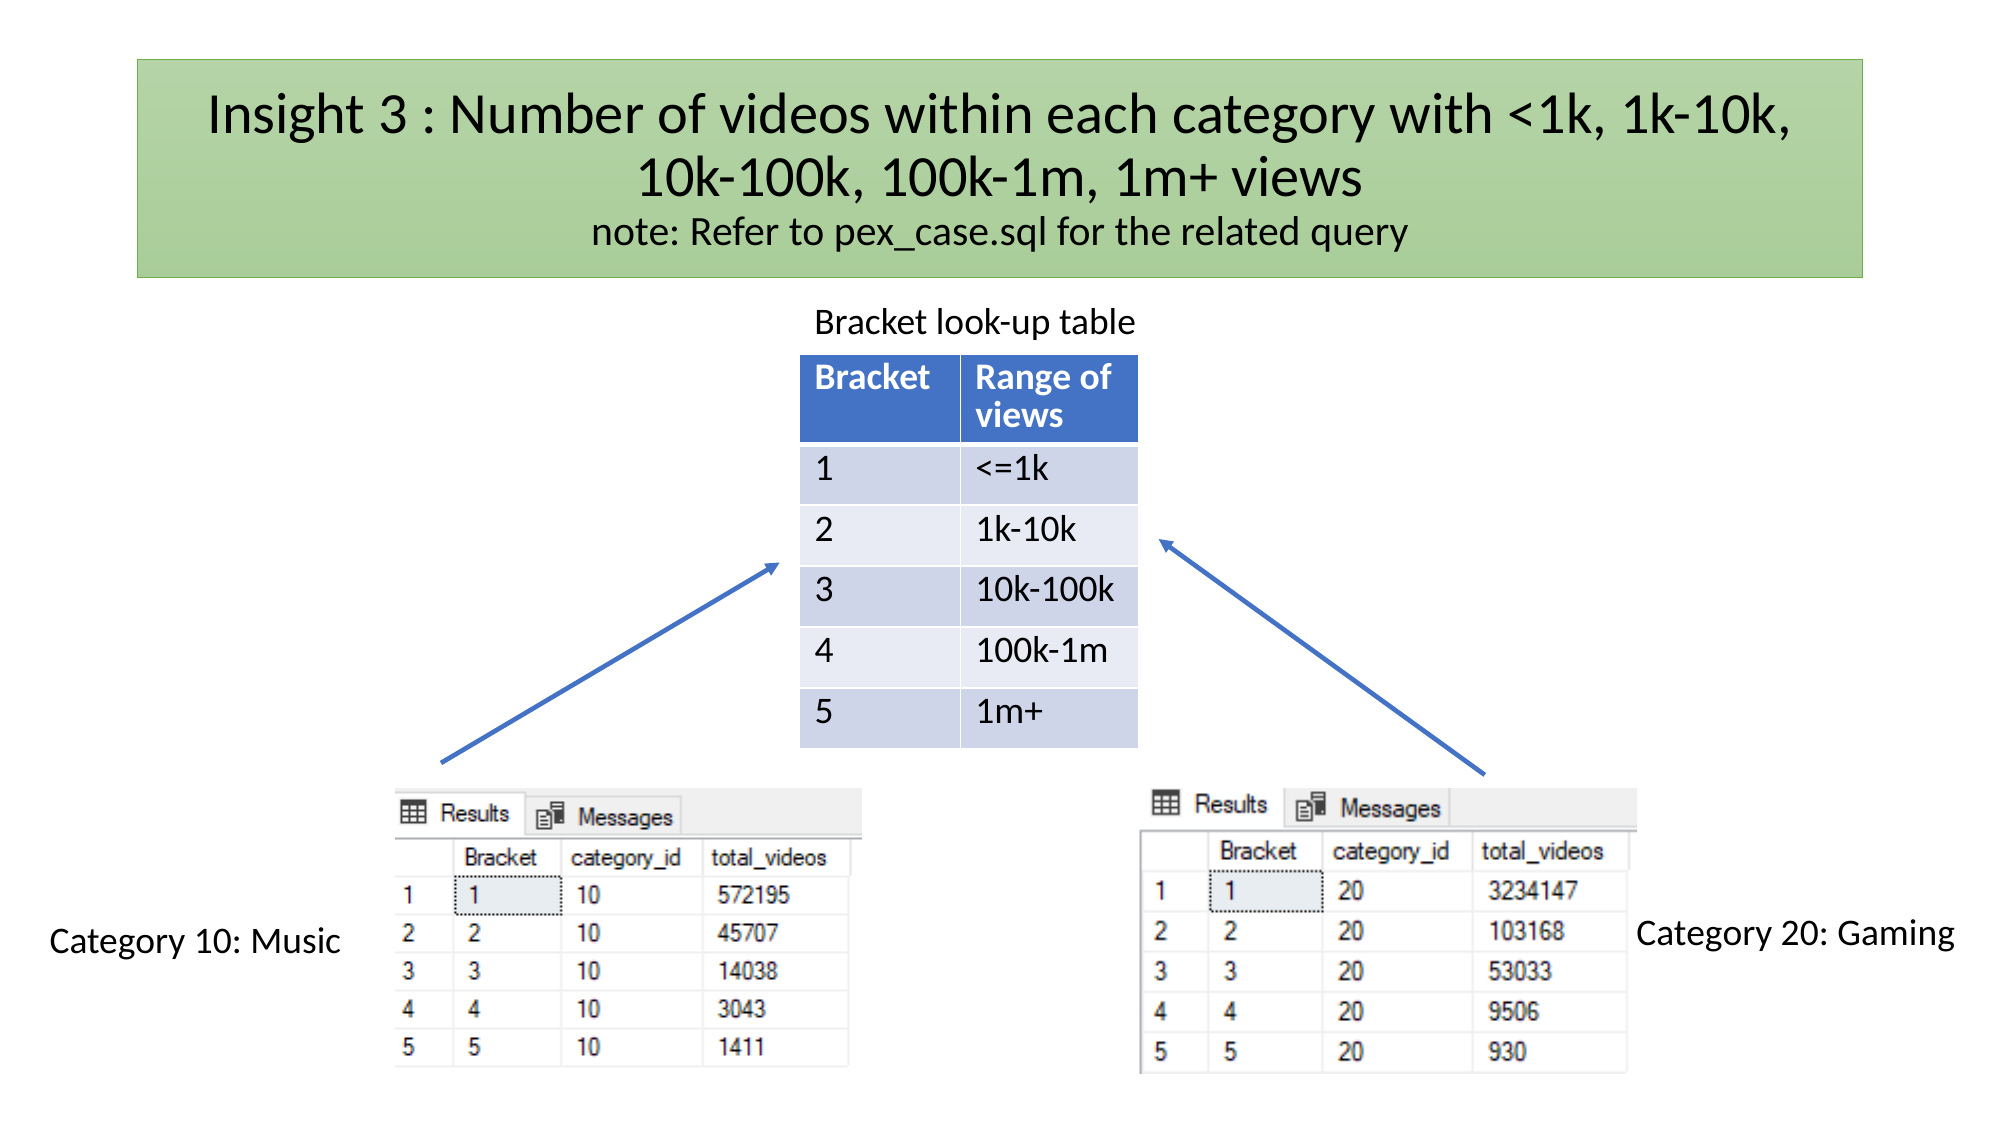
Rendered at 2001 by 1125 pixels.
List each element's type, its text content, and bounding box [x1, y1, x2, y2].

table_cell 4 [800, 628, 960, 687]
table_header Bracket [800, 355, 960, 442]
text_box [440, 562, 780, 763]
table_cell 5 [800, 689, 960, 748]
picture [1138, 788, 1637, 1074]
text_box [1158, 538, 1485, 775]
table_cell 2 [800, 506, 960, 565]
table_cell 10k-100k [961, 567, 1138, 626]
table_cell 1m+ [961, 689, 1138, 748]
picture [395, 788, 862, 1090]
table_header Range of views [961, 355, 1138, 442]
text_box Bracket look-up table [799, 289, 1178, 350]
table_cell 1 [800, 447, 960, 504]
text_box Category 20: Gaming [1637, 900, 2000, 961]
title Insight 3 : Number of videos within each category with <1k, 1k-10k, 10k-100k, 100k-1m, 1m+ views note: Refer to pex_case.sql for the related query [137, 59, 1863, 278]
table_cell <=1k [961, 447, 1138, 504]
table_cell 3 [800, 567, 960, 626]
table_cell 1k-10k [961, 506, 1138, 565]
text_box Category 10: Music [34, 908, 395, 969]
table_cell 100k-1m [961, 628, 1138, 687]
